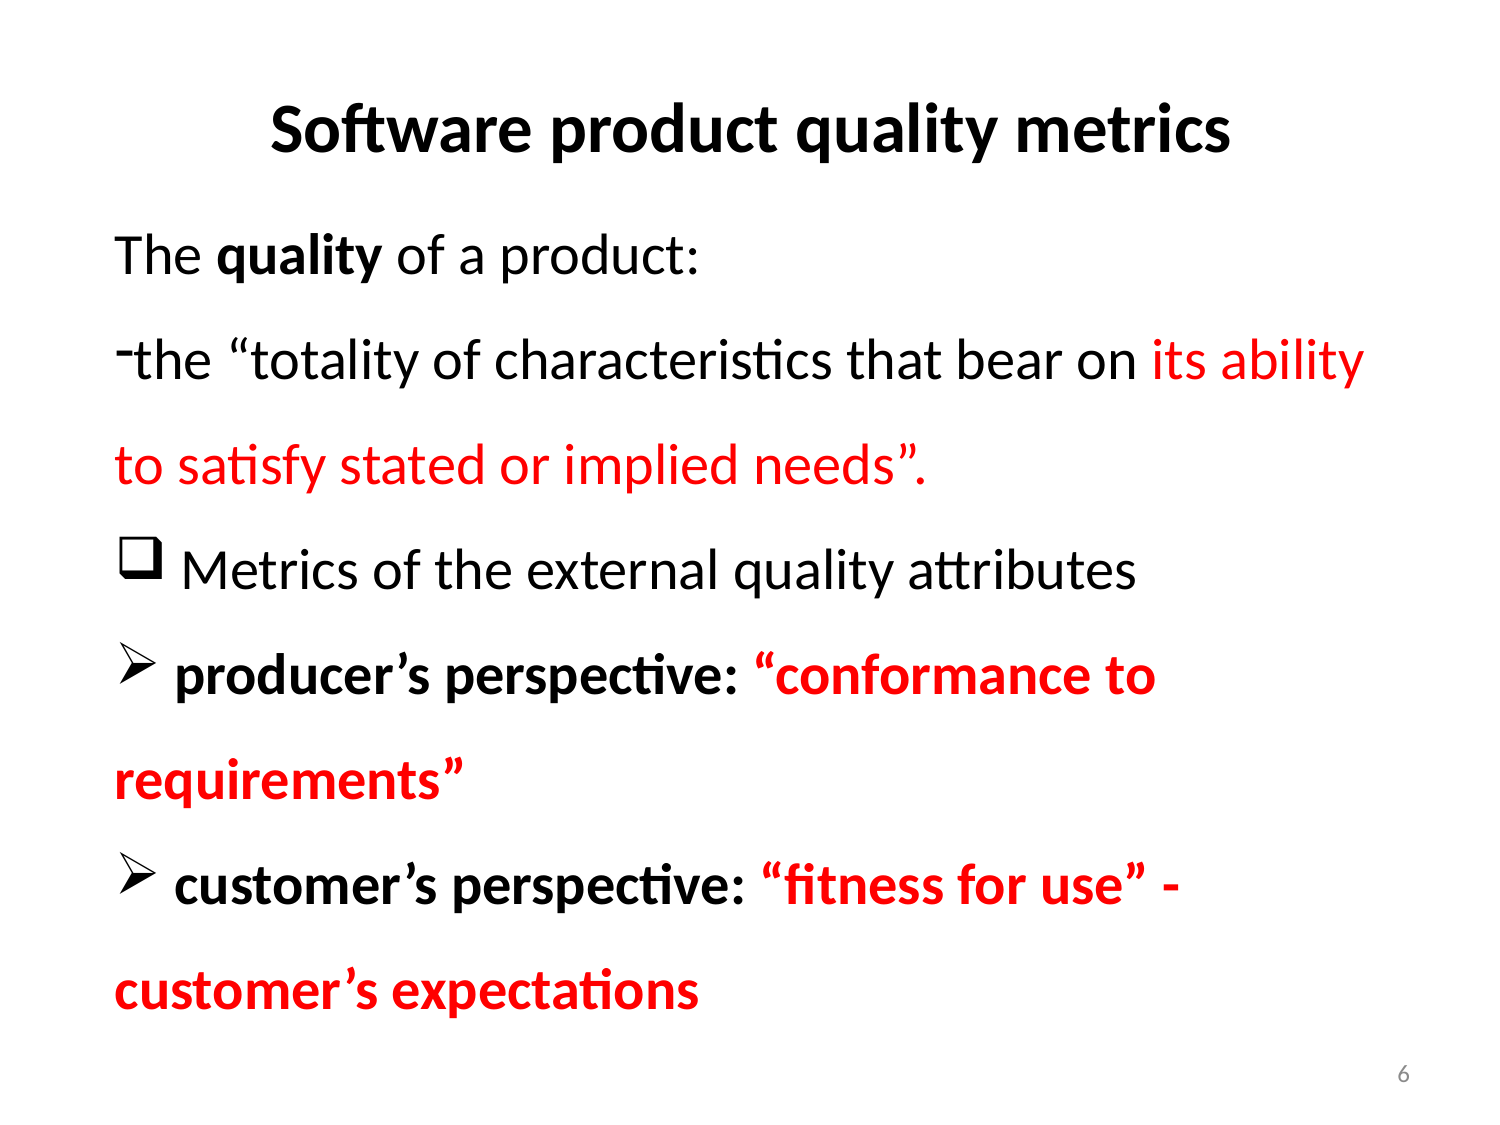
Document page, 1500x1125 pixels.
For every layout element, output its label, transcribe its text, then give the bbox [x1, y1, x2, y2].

title Software product quality metrics [87, 53, 1401, 196]
text_box The quality of a product: the “totality of characteristics that bear on its ability to satisfy stated or implied needs”. Metrics of the external quality attributes producer’s perspective: “conformance to requirements” customer’s perspective: “fitness for use” - customer’s expectations [99, 174, 1413, 1029]
slide_number 6 [1074, 1042, 1425, 1103]
